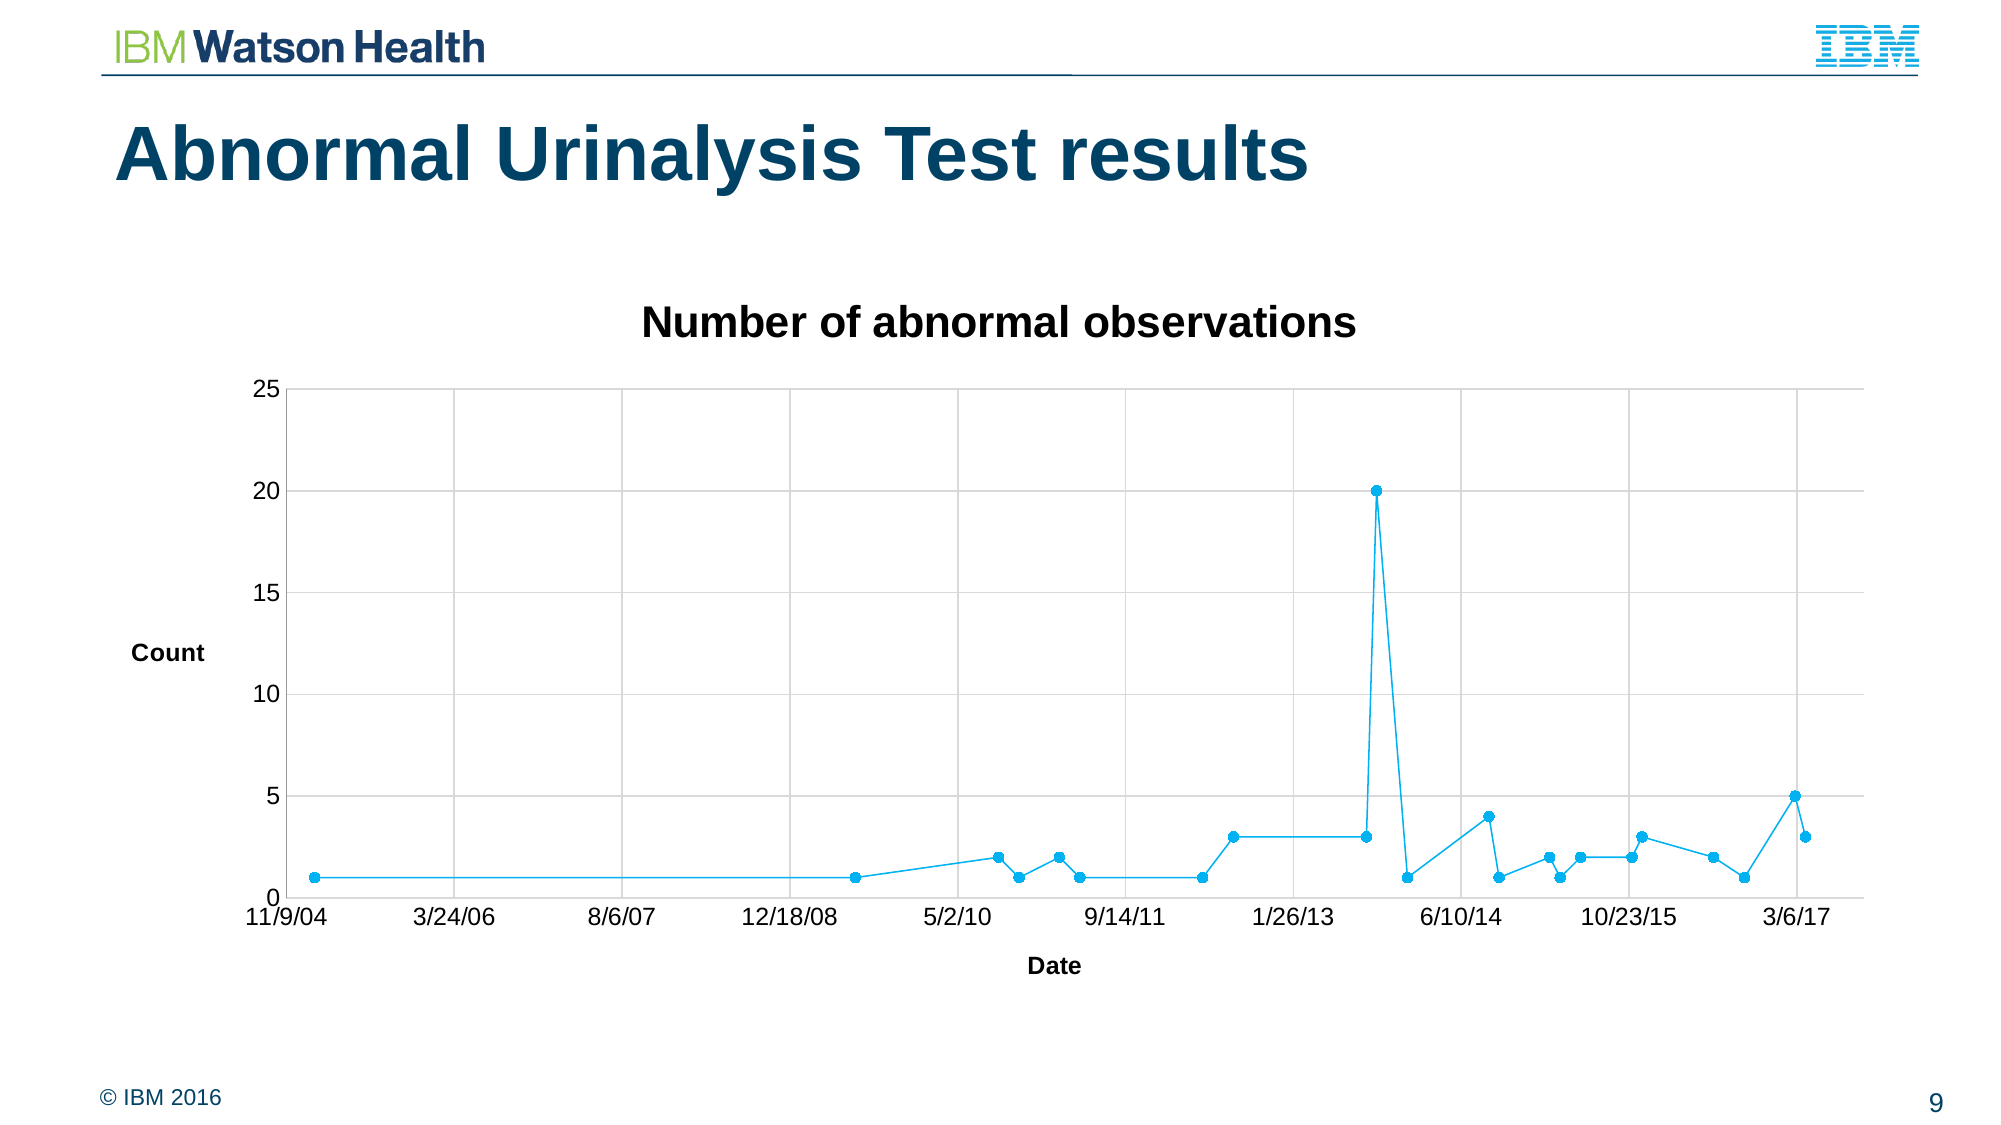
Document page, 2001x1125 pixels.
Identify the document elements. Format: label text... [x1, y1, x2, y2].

title Abnormal Urinalysis Test results [99, 96, 1900, 196]
picture [1816, 25, 1919, 67]
picture [116, 30, 484, 63]
chart [99, 262, 1901, 1013]
